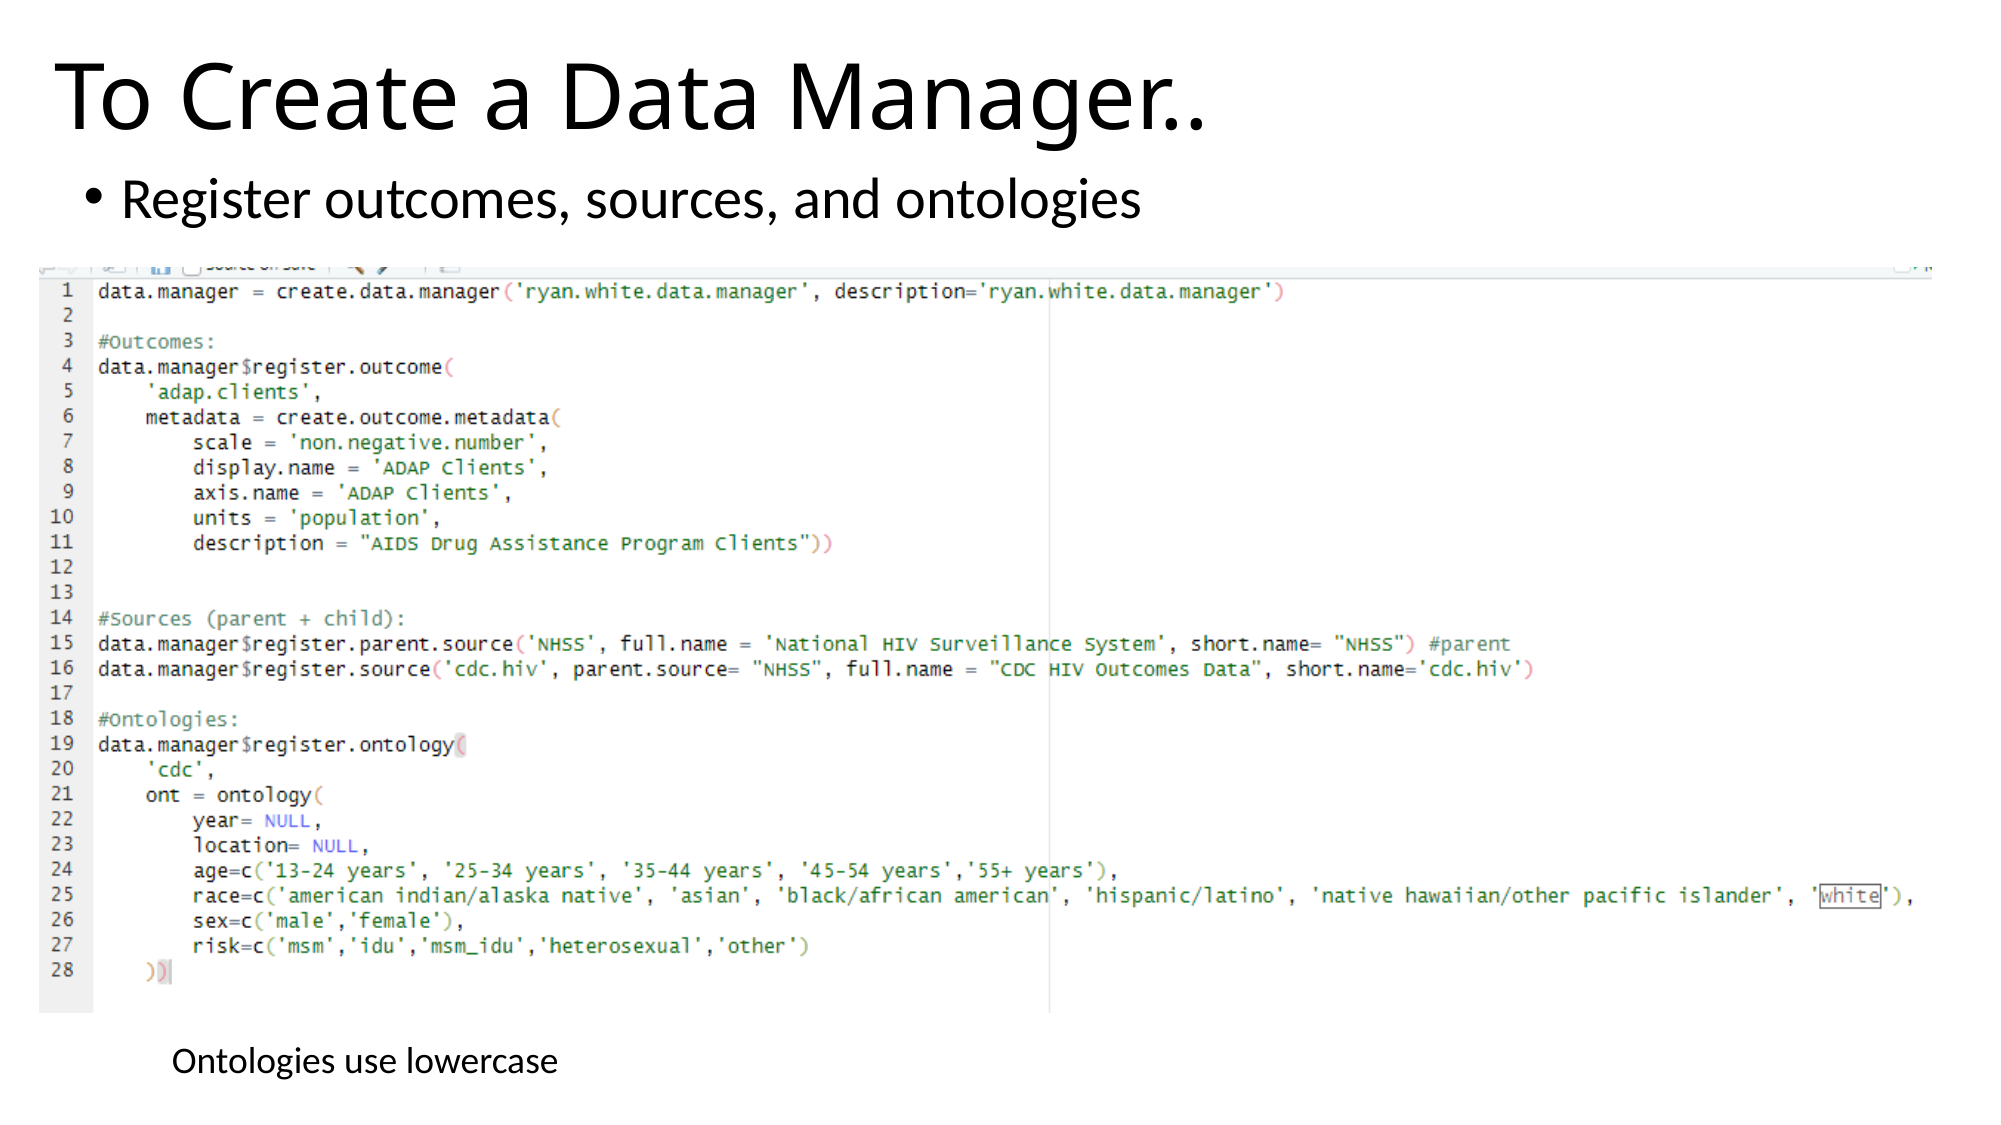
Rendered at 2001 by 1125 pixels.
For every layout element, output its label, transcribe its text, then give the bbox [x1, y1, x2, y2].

picture [39, 267, 1932, 1013]
title To Create a Data Manager.. [39, 0, 1765, 209]
list Register outcomes, sources, and ontologies [68, 160, 1794, 267]
text_box Ontologies use lowercase [157, 1028, 899, 1125]
